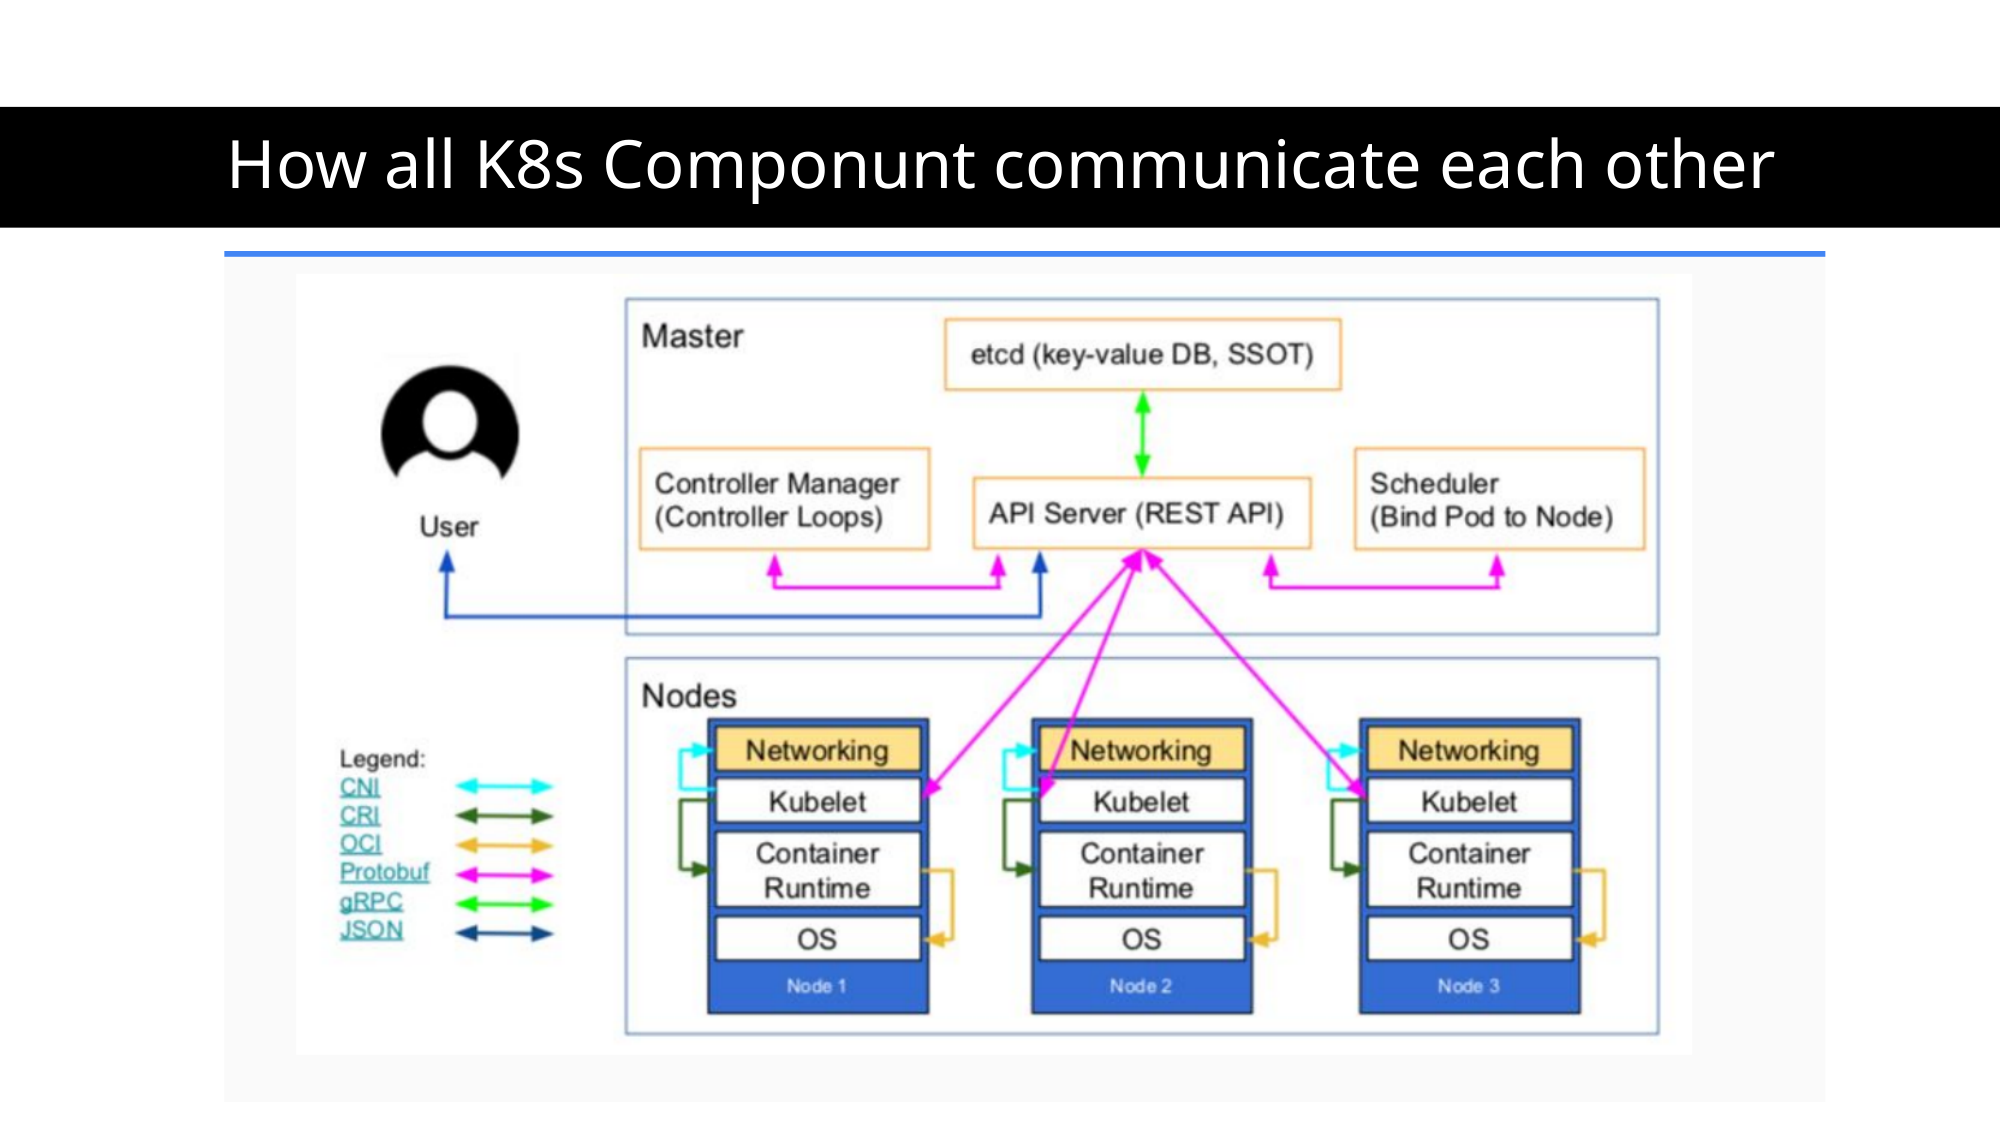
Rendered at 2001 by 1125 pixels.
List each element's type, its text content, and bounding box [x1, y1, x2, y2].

text_box [0, 106, 2000, 229]
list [224, 251, 1826, 1102]
title How all K8s Componunt communicate each other [91, 105, 1931, 228]
